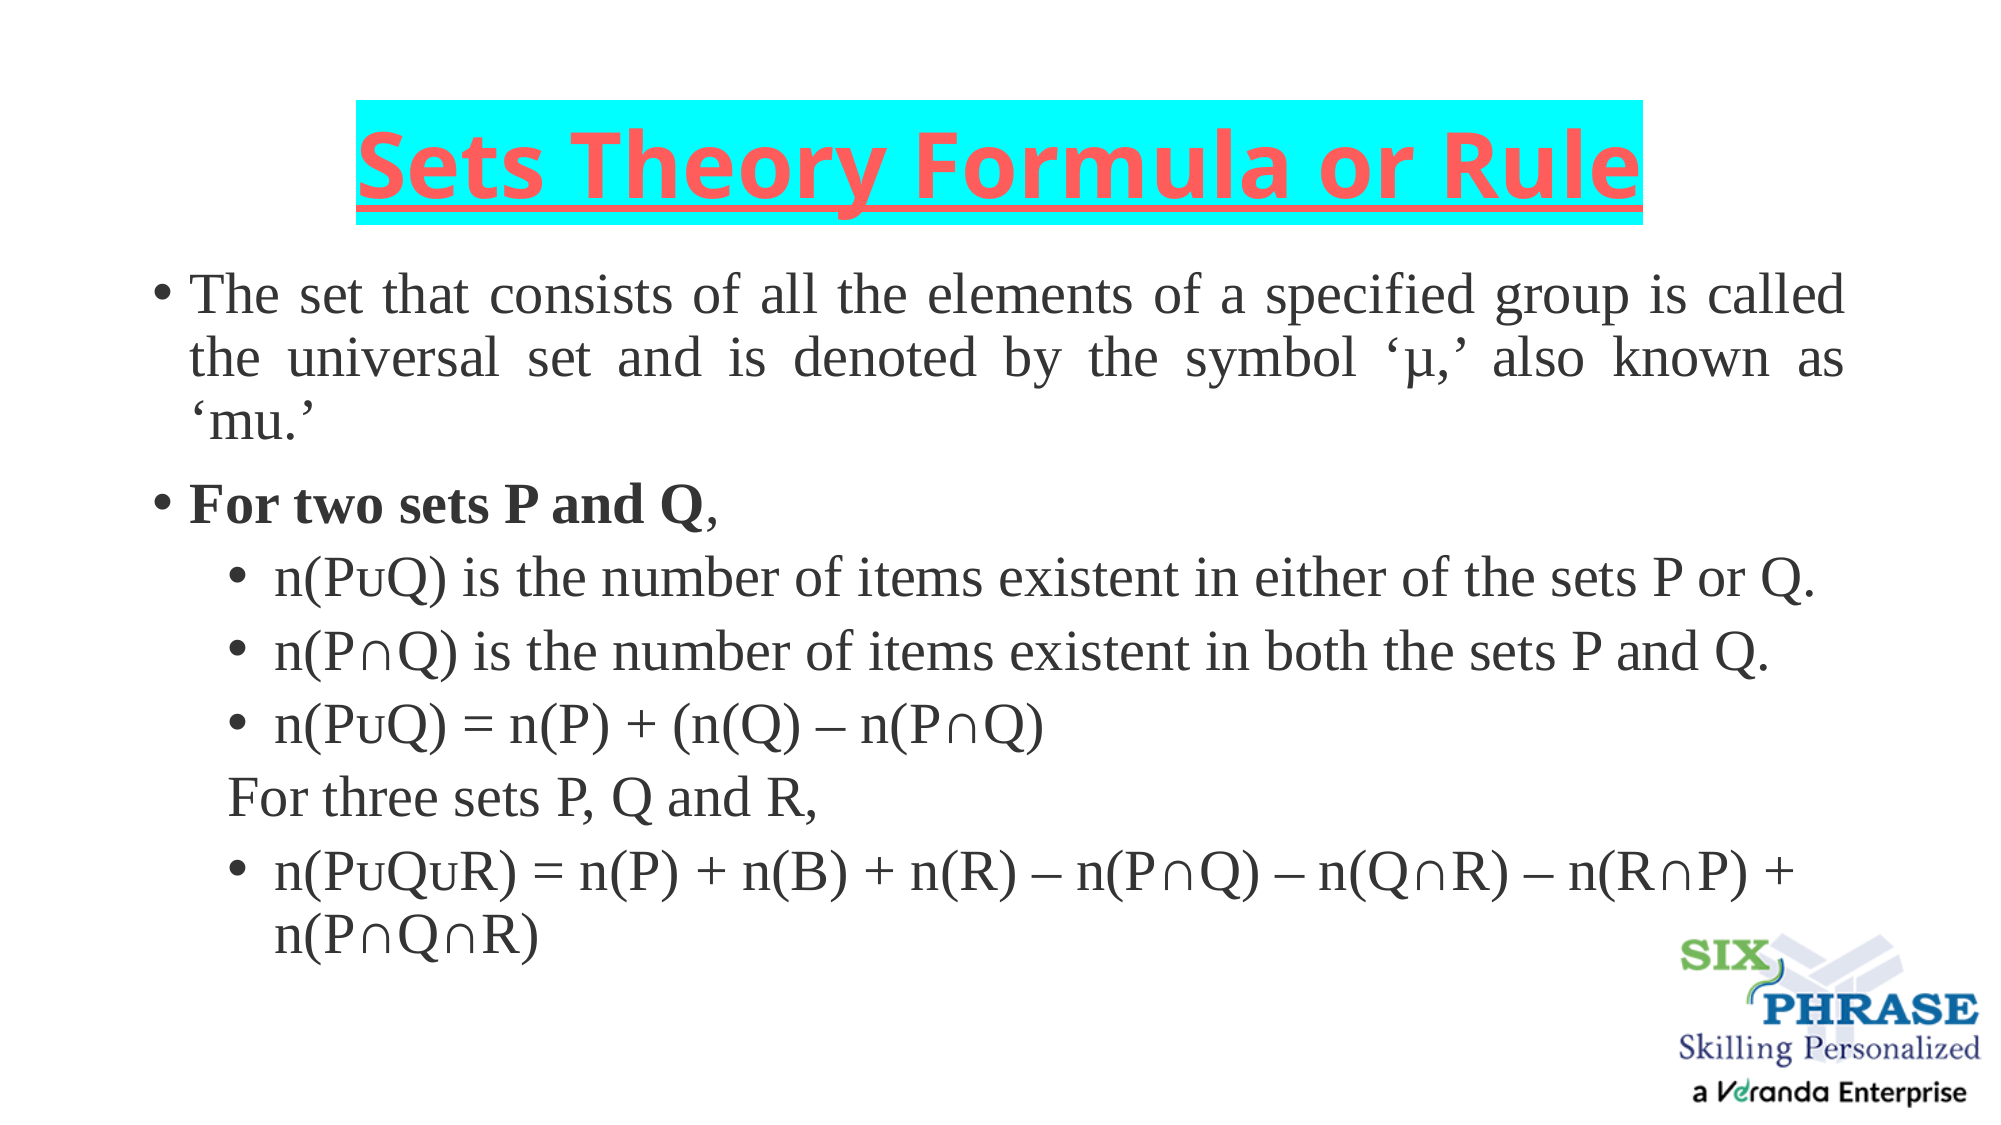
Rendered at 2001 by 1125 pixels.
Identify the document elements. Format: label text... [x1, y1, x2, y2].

title Sets Theory Formula or Rule [137, 59, 1863, 255]
list The set that consists of all the elements of a specified group is called the universal set and is denoted by the symbol ‘µ,’ also known as ‘mu.’ For two sets P and Q, n(PᴜQ) is the number of items existent in either of the sets P or Q. n(P∩Q) is the number of items existent in both the sets P and Q. n(PᴜQ) = n(P) + (n(Q) – n(P∩Q) For three sets P, Q and R, n(PᴜQᴜR) = n(P) + n(B) + n(R) – n(P∩Q) – n(Q∩R) – n(R∩P) + n(P∩Q∩R) [137, 255, 1863, 970]
picture [1662, 919, 2000, 1119]
